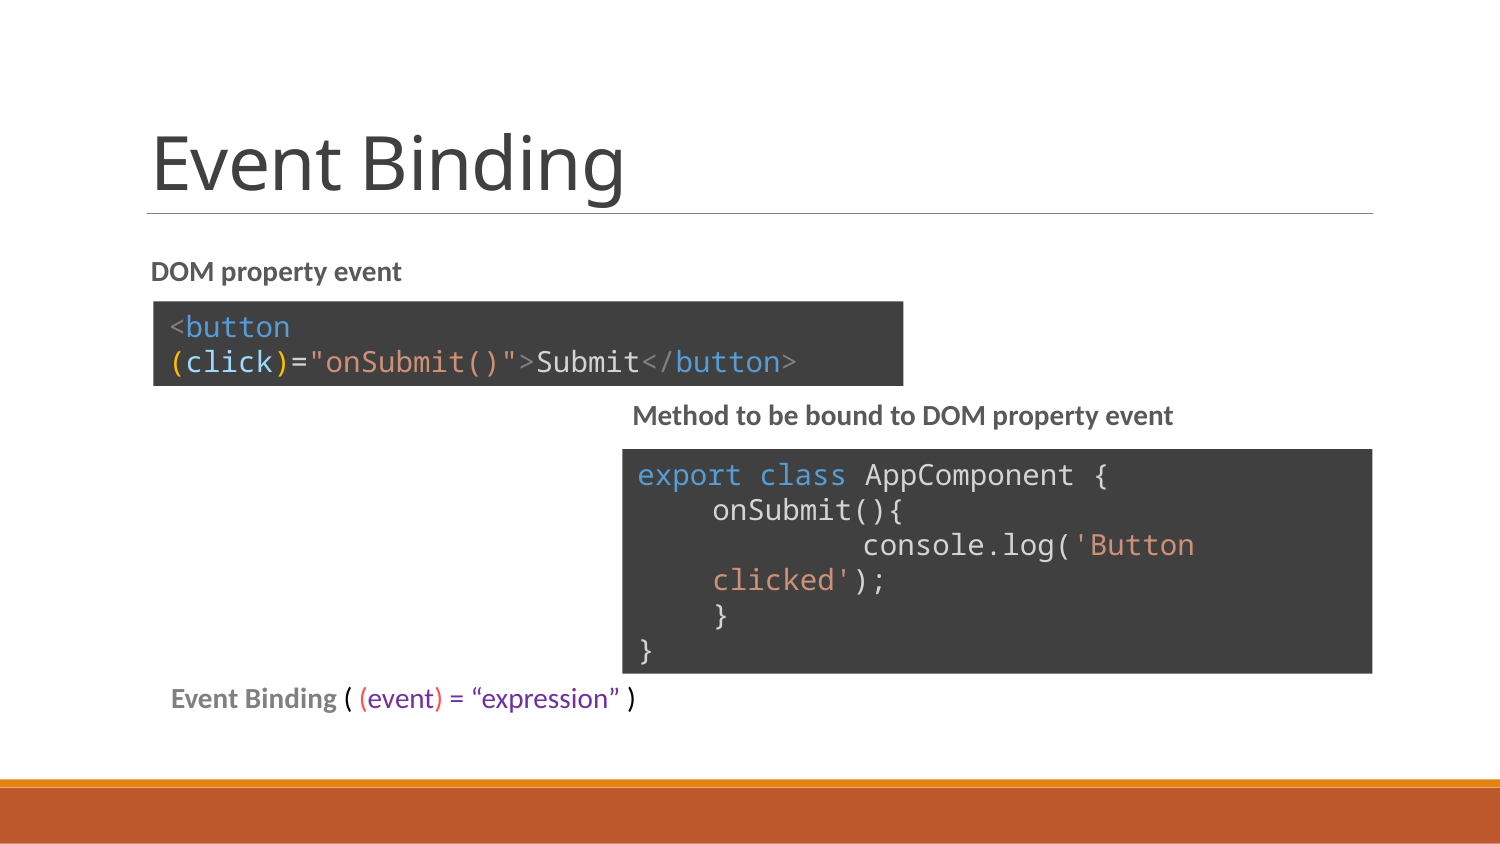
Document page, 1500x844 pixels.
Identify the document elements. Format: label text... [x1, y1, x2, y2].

text_box <button (click)="onSubmit()">Submit</button> [153, 301, 904, 386]
text_box Method to be bound to DOM property event [617, 388, 1190, 439]
text_box DOM property event [136, 244, 418, 295]
title Event Binding [135, 35, 1373, 214]
text_box export class AppComponent { onSubmit(){ console.log('Button clicked'); } } [622, 449, 1373, 674]
text_box Event Binding ( (event) = “expression” ) [156, 672, 651, 723]
